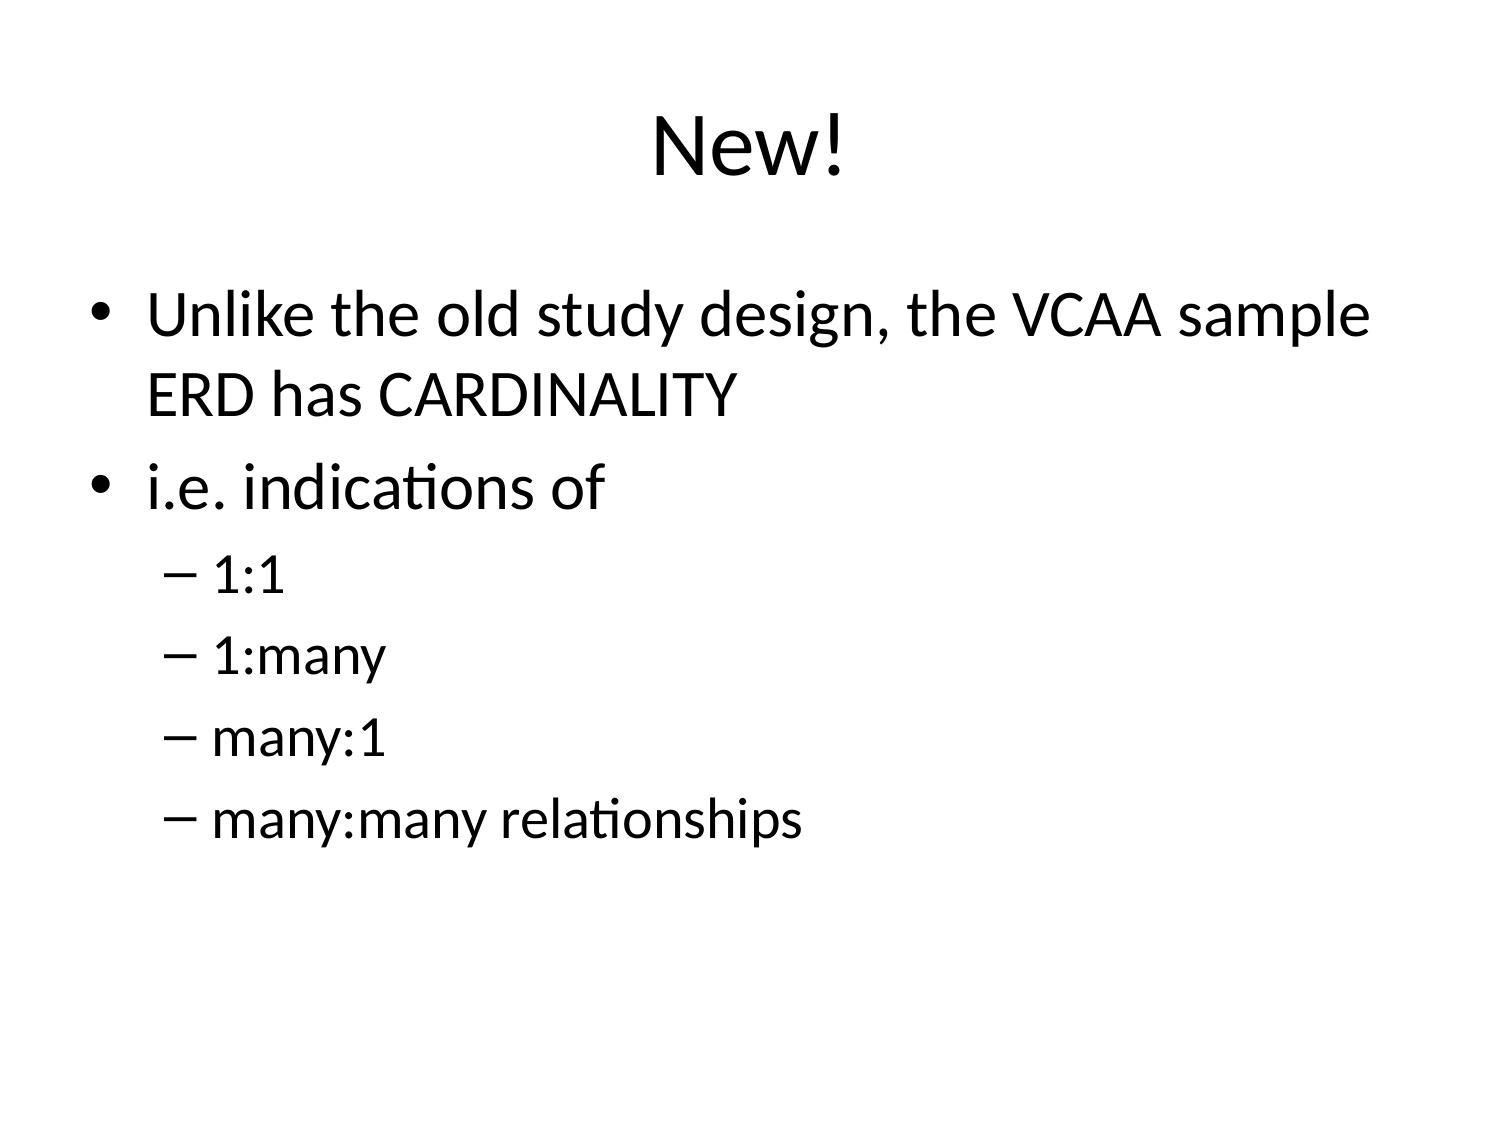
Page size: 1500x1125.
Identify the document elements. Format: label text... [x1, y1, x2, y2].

title New! [75, 45, 1425, 233]
list Unlike the old study design, the VCAA sample ERD has CARDINALITY i.e. indications of 1:1 1:many many:1 many:many relationships [75, 262, 1425, 1005]
